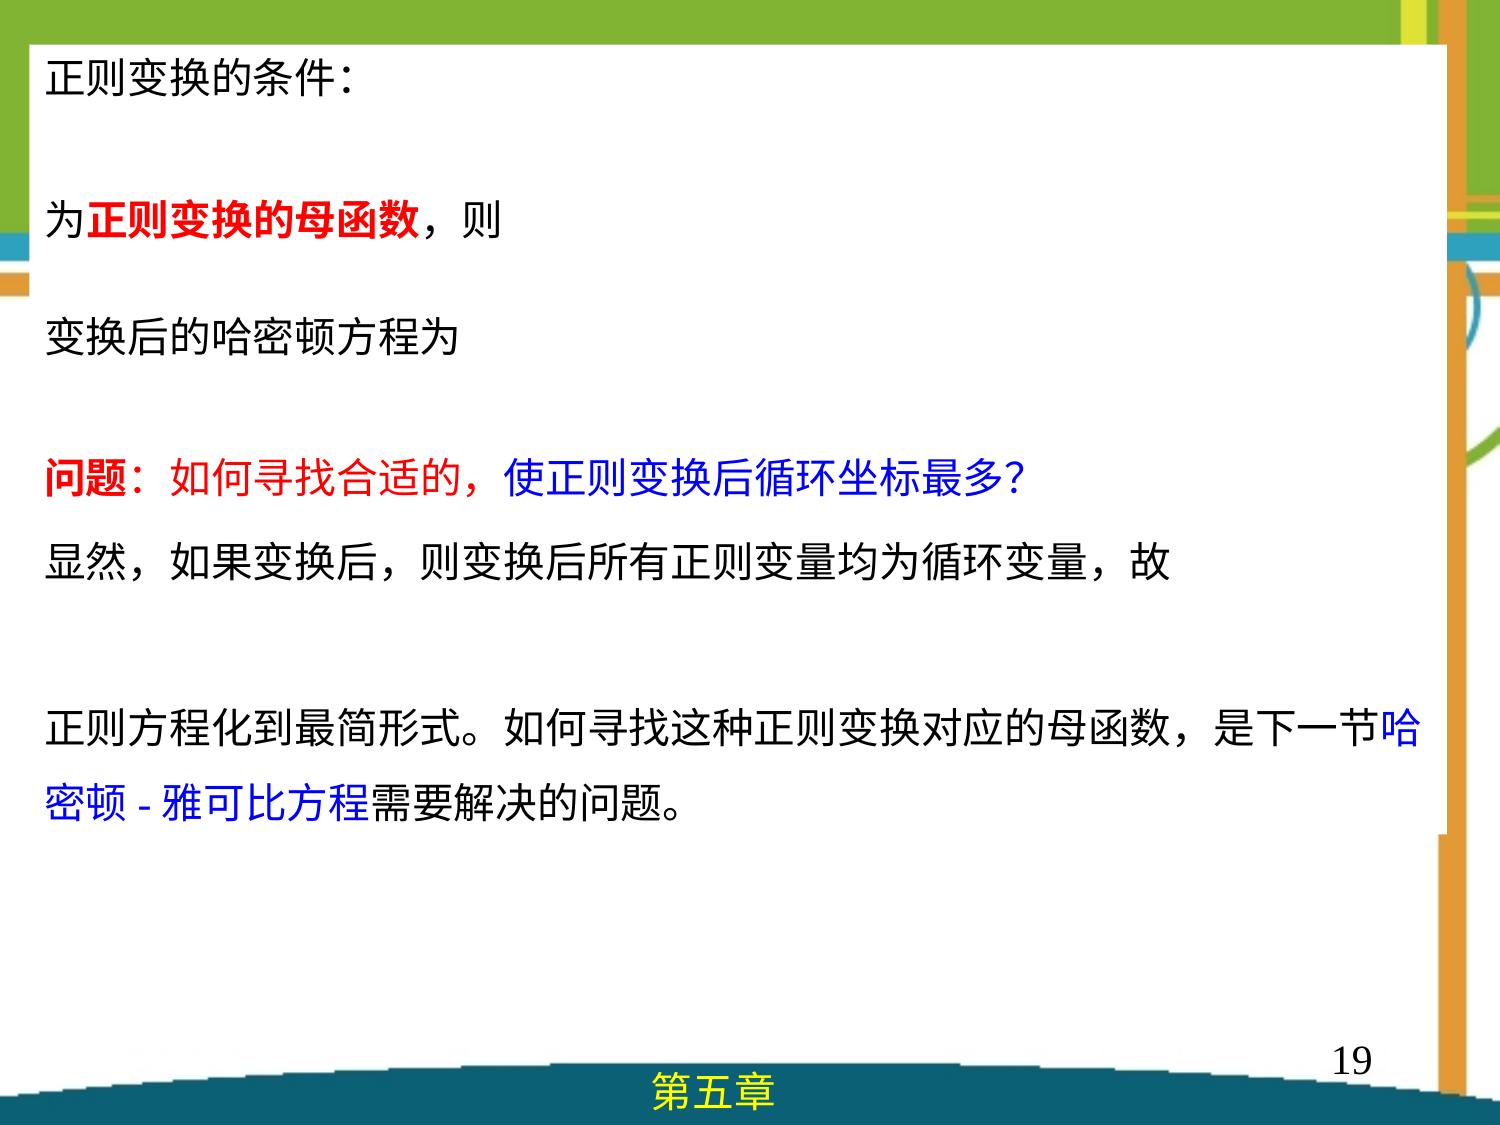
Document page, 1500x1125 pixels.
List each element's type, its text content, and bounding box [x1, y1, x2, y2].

picture [0, 0, 1500, 1125]
slide_number 19 [1074, 1025, 1388, 1100]
